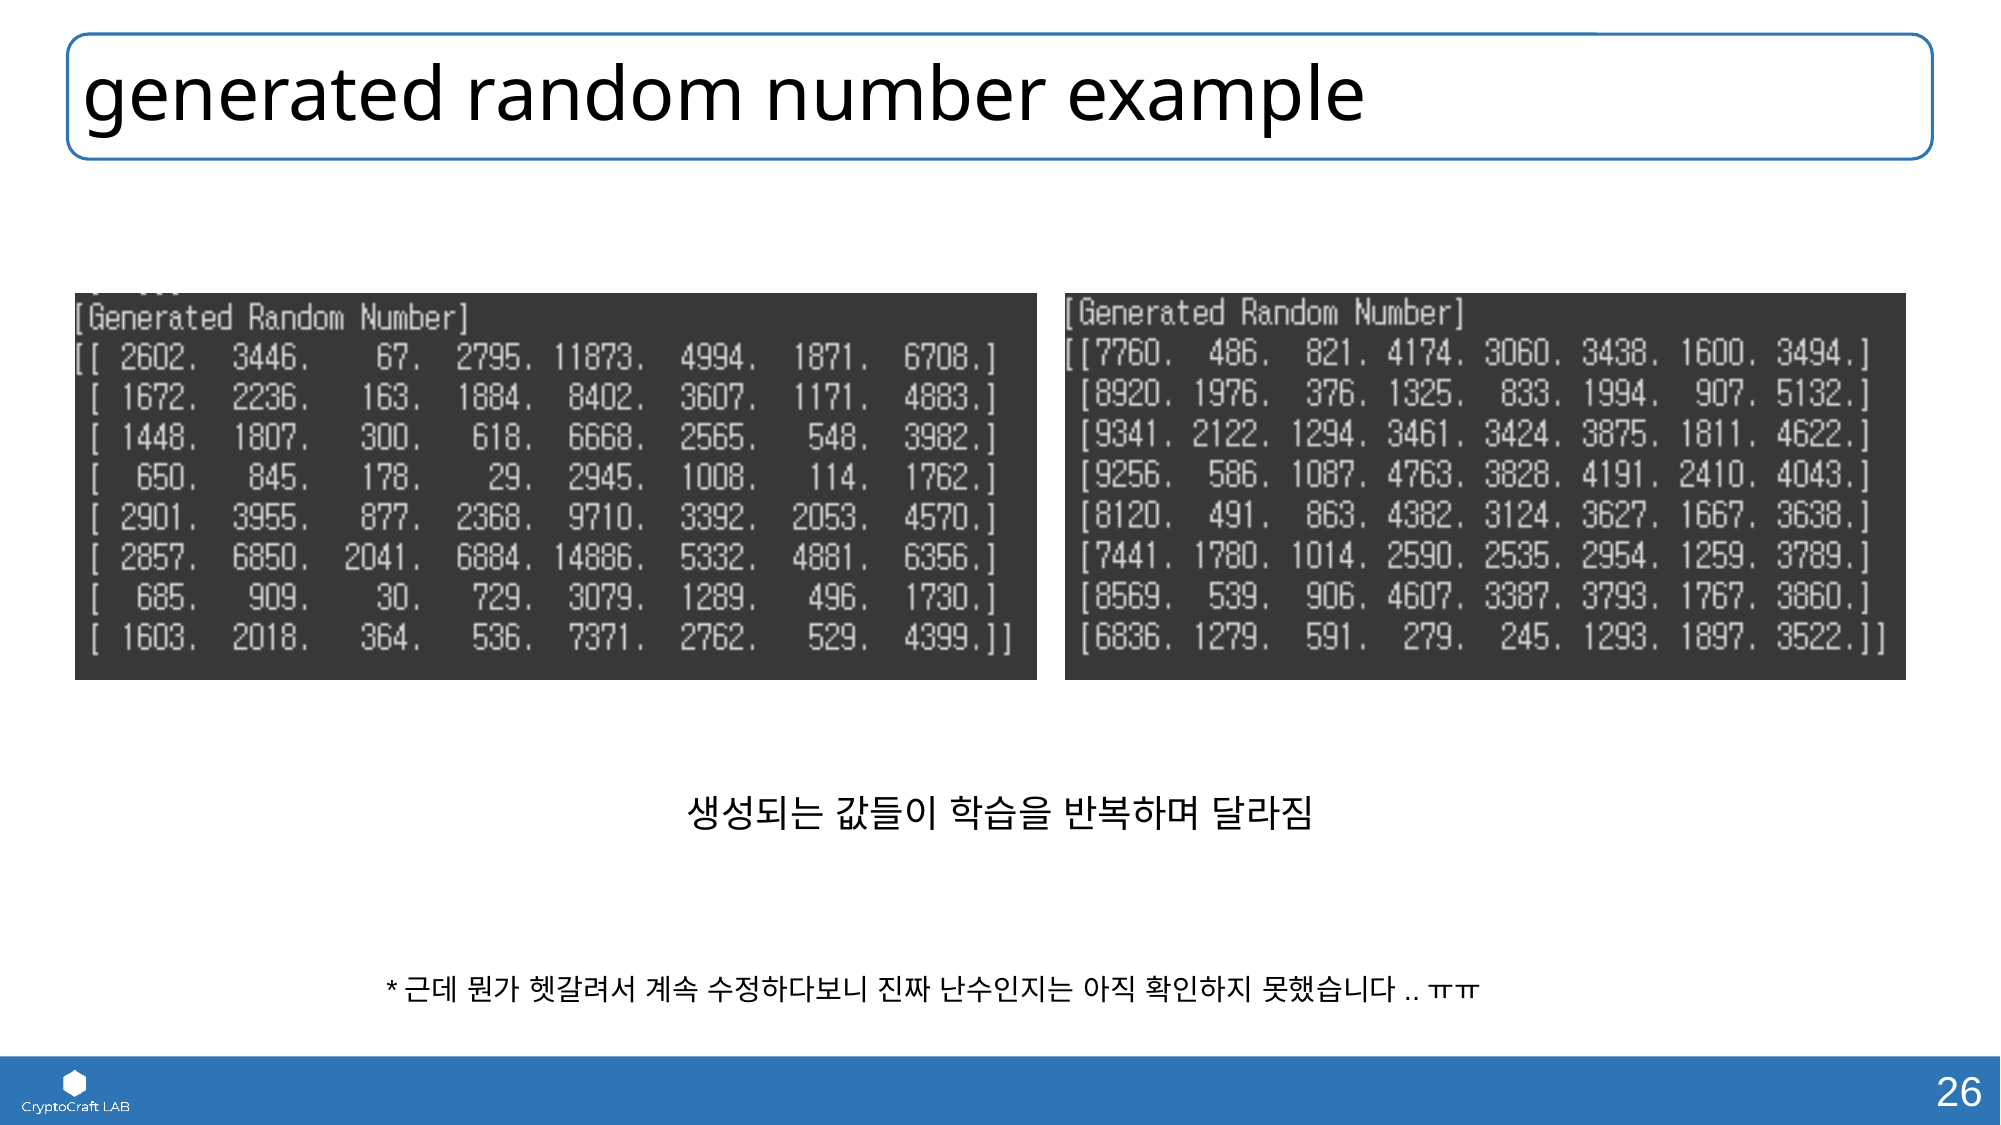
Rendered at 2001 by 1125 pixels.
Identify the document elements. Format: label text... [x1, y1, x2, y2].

picture [13, 1061, 138, 1123]
text_box 생성되는 값들이 학습을 반복하며 달라짐 [672, 783, 1402, 843]
picture [1065, 293, 1906, 680]
title generated random number example [67, 34, 1933, 160]
picture [75, 293, 1037, 680]
text_box *근데 뭔가 헷갈려서 계속 수정하다보니 진짜 난수인지는 아직 확인하지 못했습니다..ㅠㅠ [371, 963, 1640, 1014]
